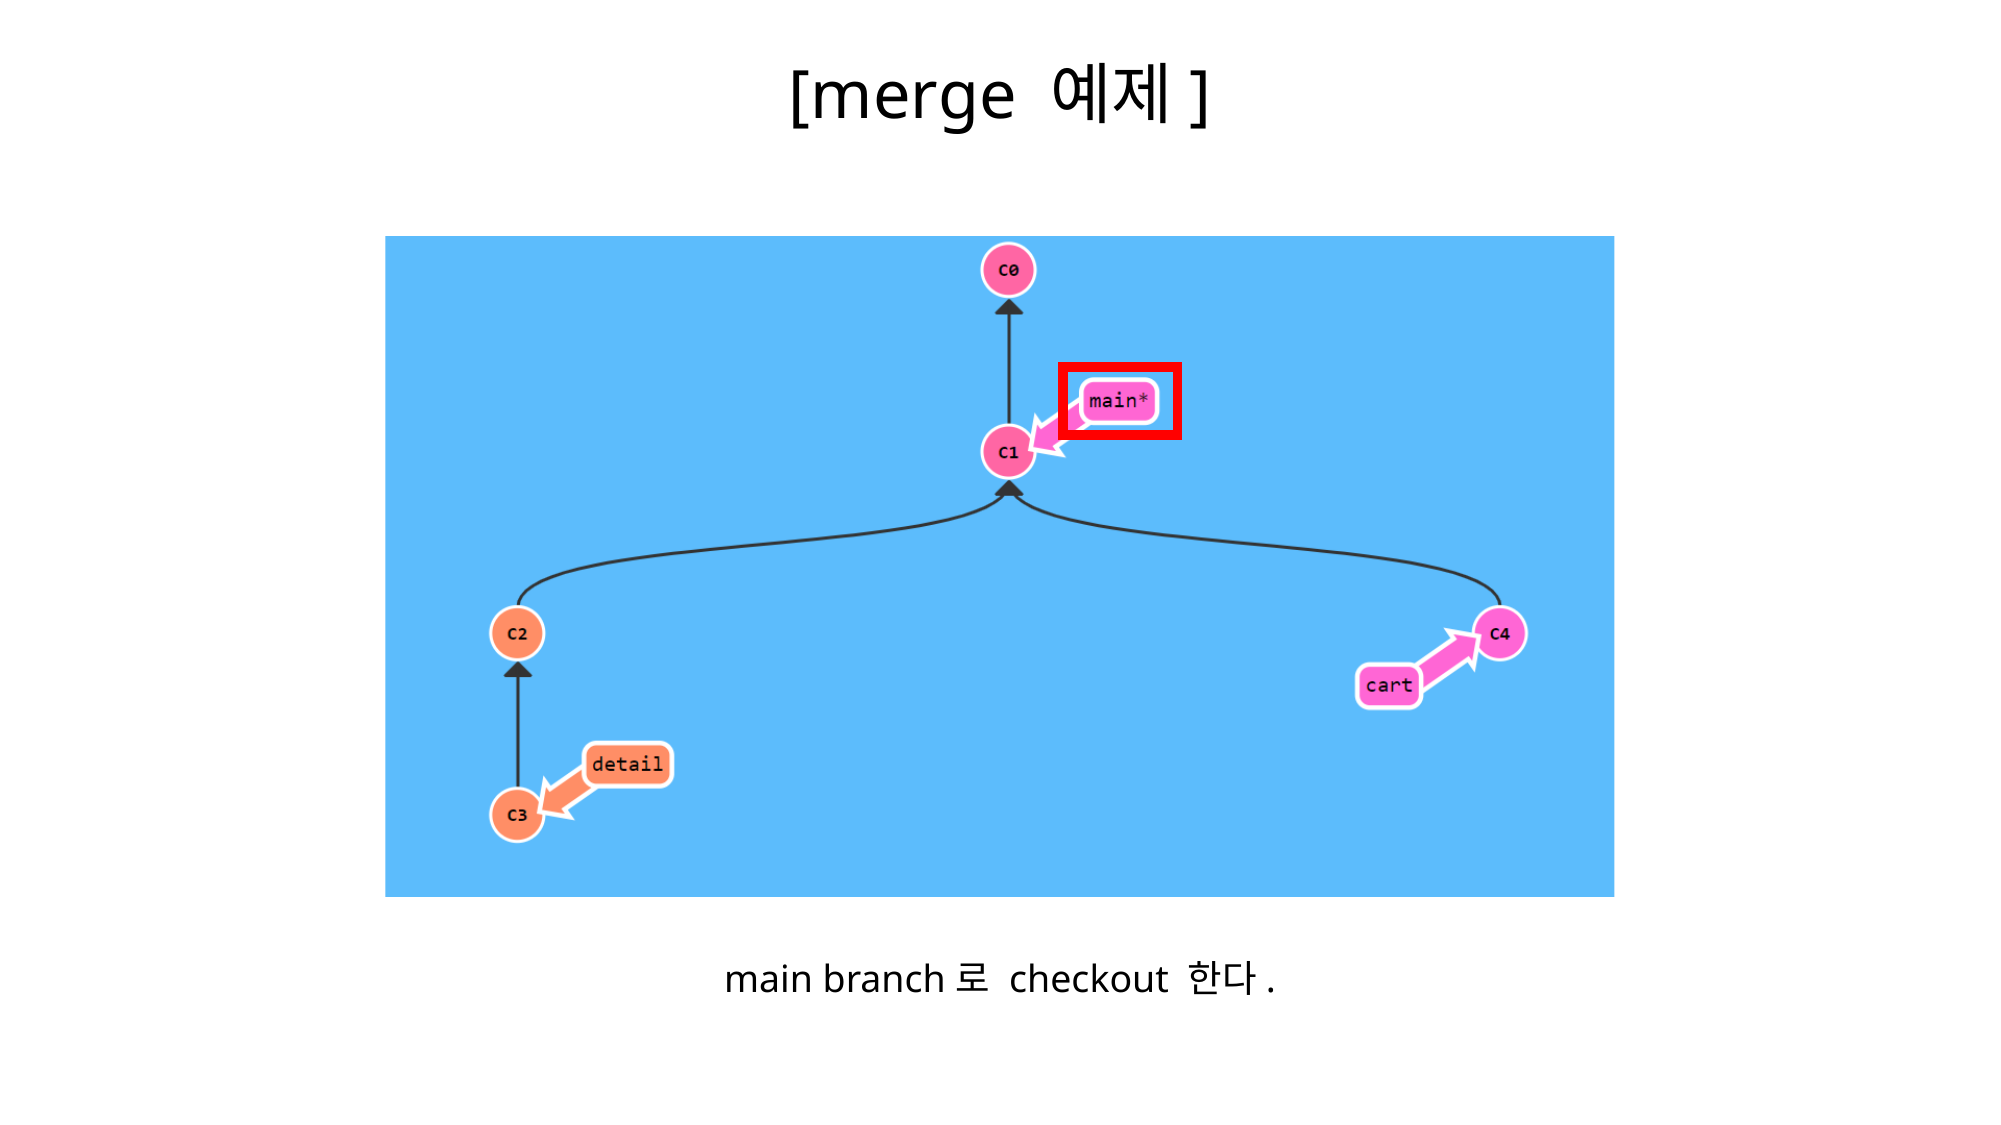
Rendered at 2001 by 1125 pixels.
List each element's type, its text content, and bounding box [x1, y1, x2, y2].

text_box [merge 예제] [774, 45, 1226, 140]
picture [385, 236, 1615, 897]
text_box main branch로 checkout 한다. [709, 948, 1291, 1008]
